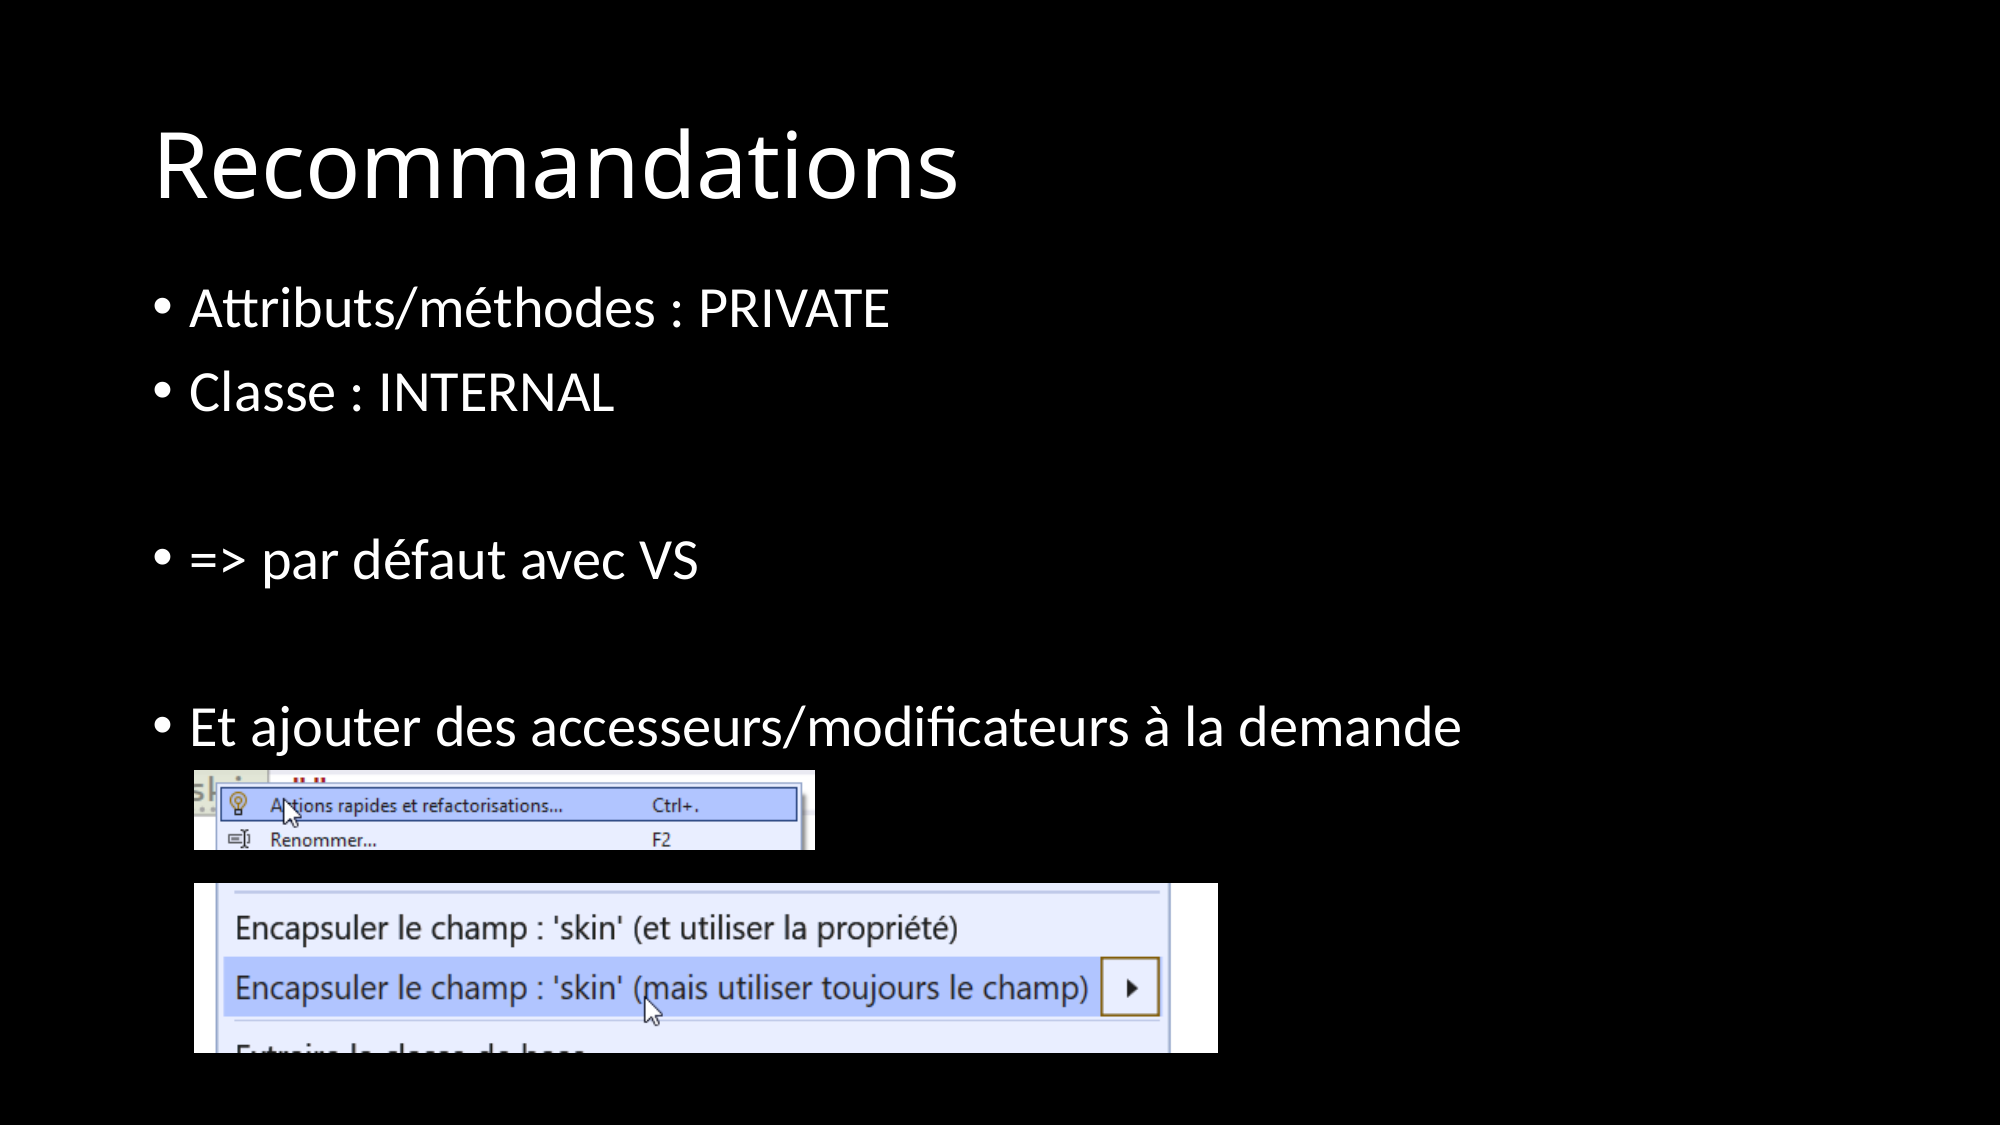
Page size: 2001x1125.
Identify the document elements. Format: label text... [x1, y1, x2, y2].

picture [194, 770, 815, 851]
picture [194, 883, 1218, 1053]
title Recommandations [137, 59, 1863, 269]
list Attributs/méthodes : PRIVATE Classe : INTERNAL => par défaut avec VS Et ajouter des accesseurs/modificateurs à la demande [137, 269, 1863, 984]
